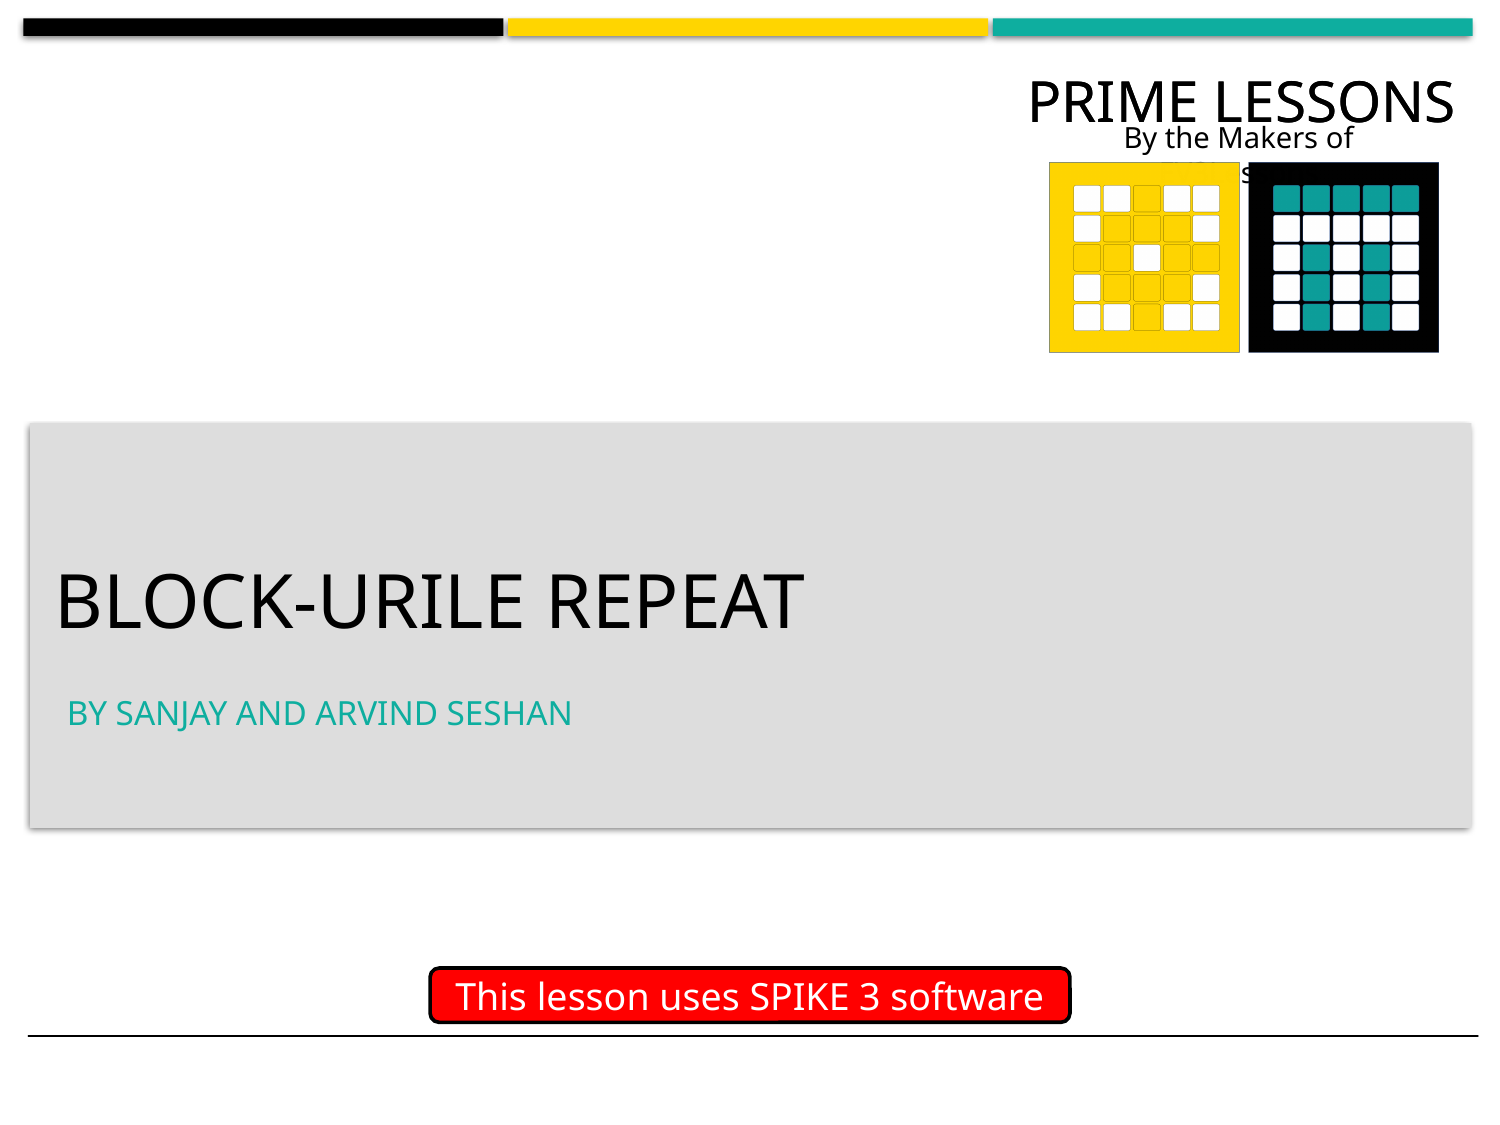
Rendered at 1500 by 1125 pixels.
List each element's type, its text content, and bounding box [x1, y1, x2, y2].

subtitle BY SANJAY AND ARVIND SESHAN [51, 685, 994, 782]
picture [1248, 162, 1439, 353]
picture [1049, 162, 1240, 353]
text_box This lesson uses SPIKE 3 software [428, 966, 1072, 1025]
title Block-urile repeat [39, 527, 1439, 651]
